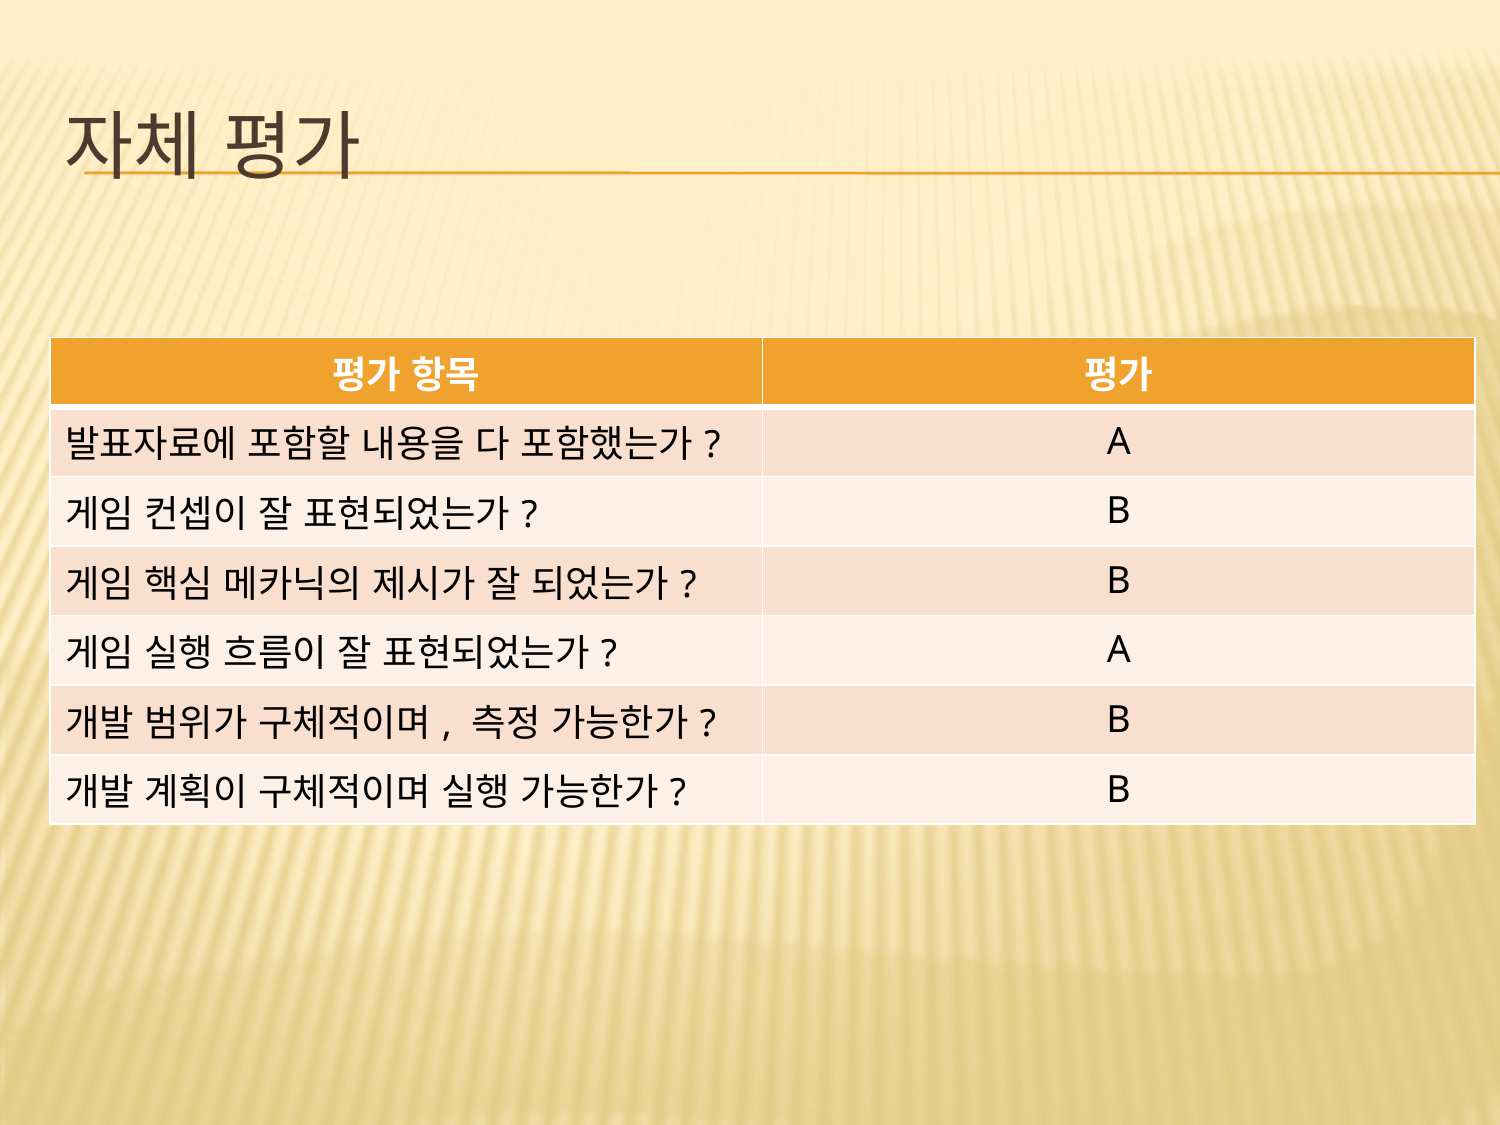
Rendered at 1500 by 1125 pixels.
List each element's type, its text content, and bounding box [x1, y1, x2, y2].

table_cell A [763, 616, 1474, 684]
table_cell A [763, 410, 1474, 476]
table_cell 개발 범위가 구체적이며, 측정 가능한가? [51, 686, 762, 754]
table_header 평가 항목 [51, 338, 762, 404]
table_cell 게임 컨셉이 잘 표현되었는가? [51, 477, 762, 545]
table_cell 게임 실행 흐름이 잘 표현되었는가? [51, 616, 762, 684]
table_cell 게임 핵심 메카닉의 제시가 잘 되었는가? [51, 547, 762, 615]
table_cell B [763, 547, 1474, 615]
table_header 평가 [763, 338, 1474, 404]
table_cell 발표자료에 포함할 내용을 다 포함했는가? [51, 410, 762, 476]
table_cell B [763, 756, 1474, 823]
table_cell B [763, 477, 1474, 545]
table_cell 개발 계획이 구체적이며 실행 가능한가? [51, 756, 762, 823]
title 자체 평가 [50, 75, 1475, 213]
table_cell B [763, 686, 1474, 754]
